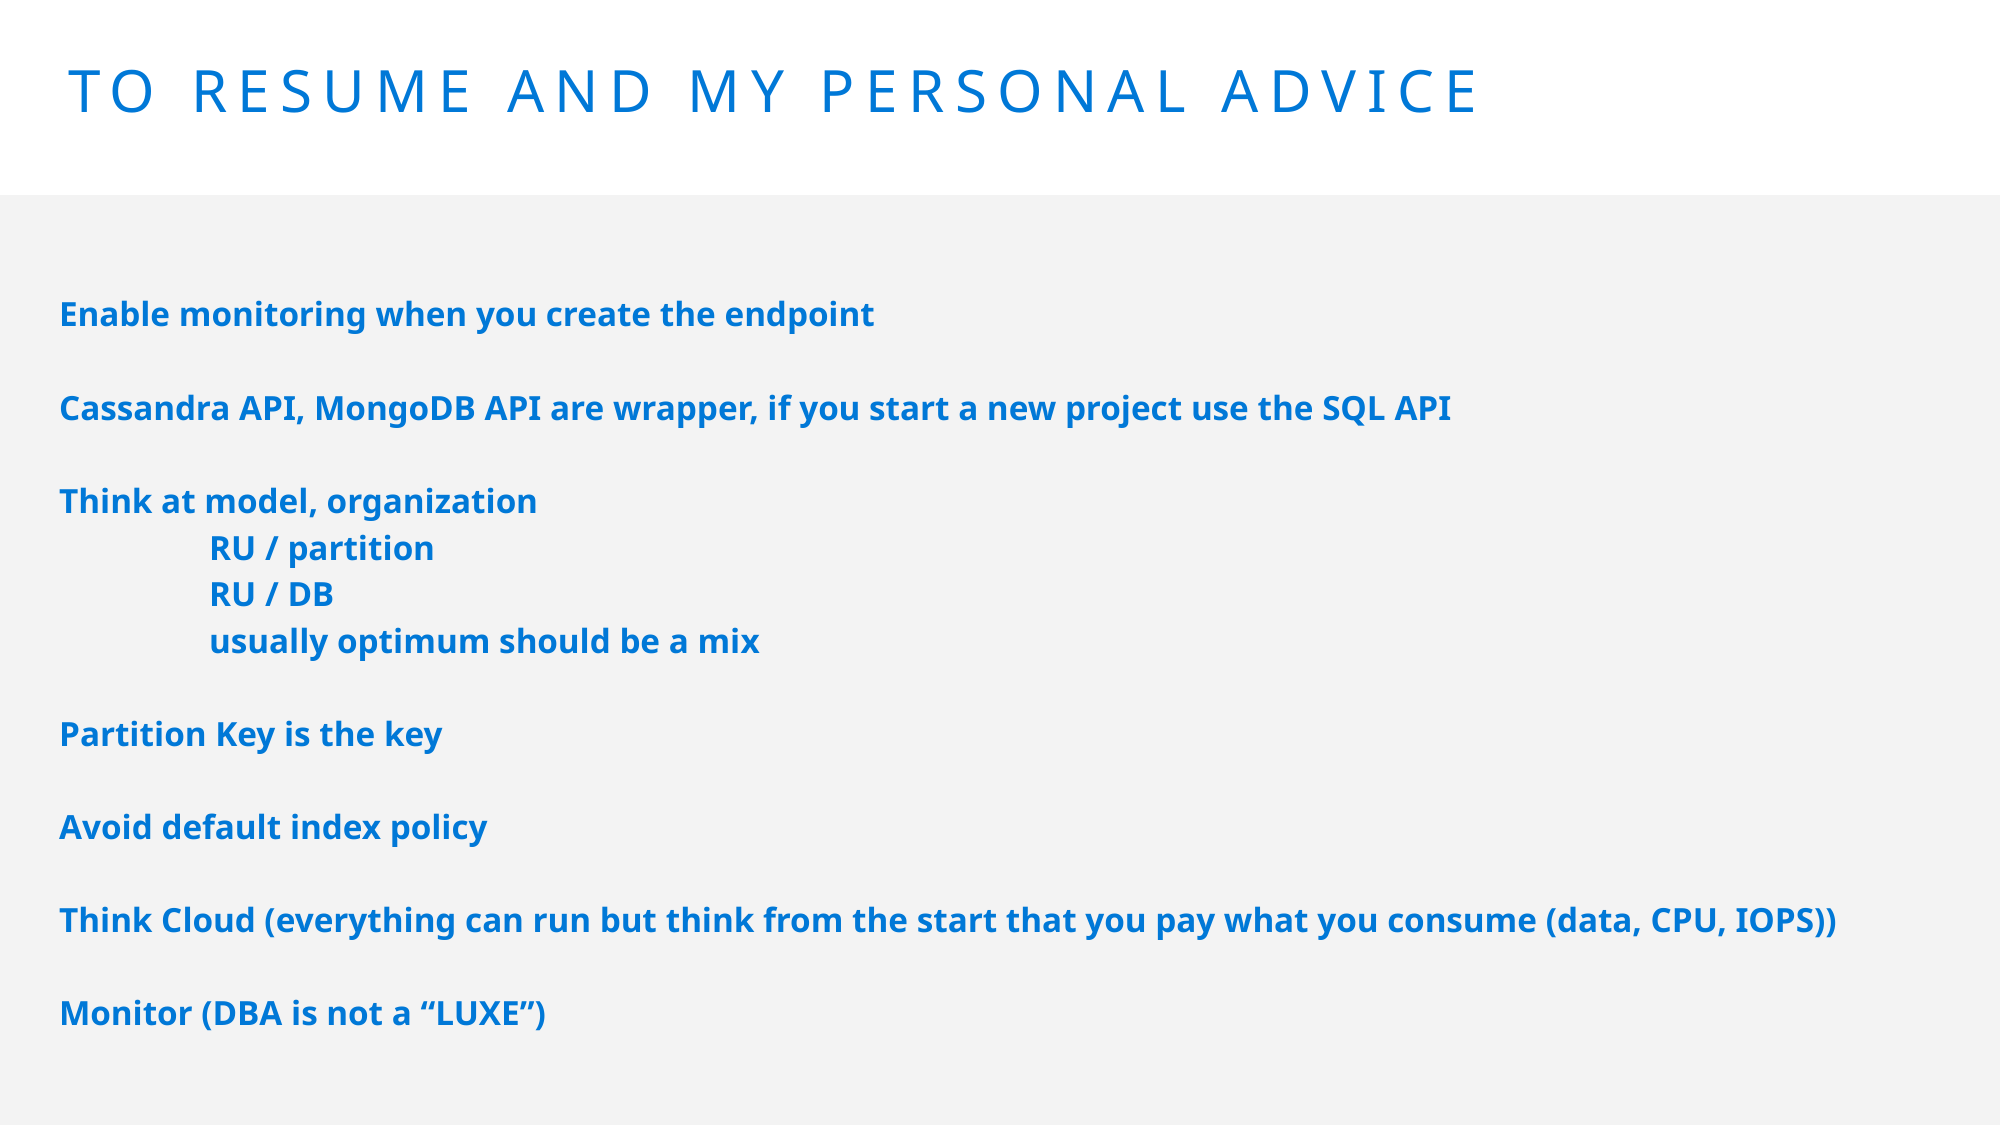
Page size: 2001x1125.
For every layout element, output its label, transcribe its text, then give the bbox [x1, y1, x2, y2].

title TO Resume and my PERSONAL advice [44, 47, 1957, 196]
list Enable monitoring when you create the endpoint Cassandra API, MongoDB API are wrapper, if you start a new project use the SQL API Think at model, organization RU / partition RU / DB usually optimum should be a mix Partition Key is the key Avoid default index policy Think Cloud (everything can run but think from the start that you pay what you consume (data, CPU, IOPS)) Monitor (DBA is not a “LUXE”) [44, 286, 1957, 1069]
